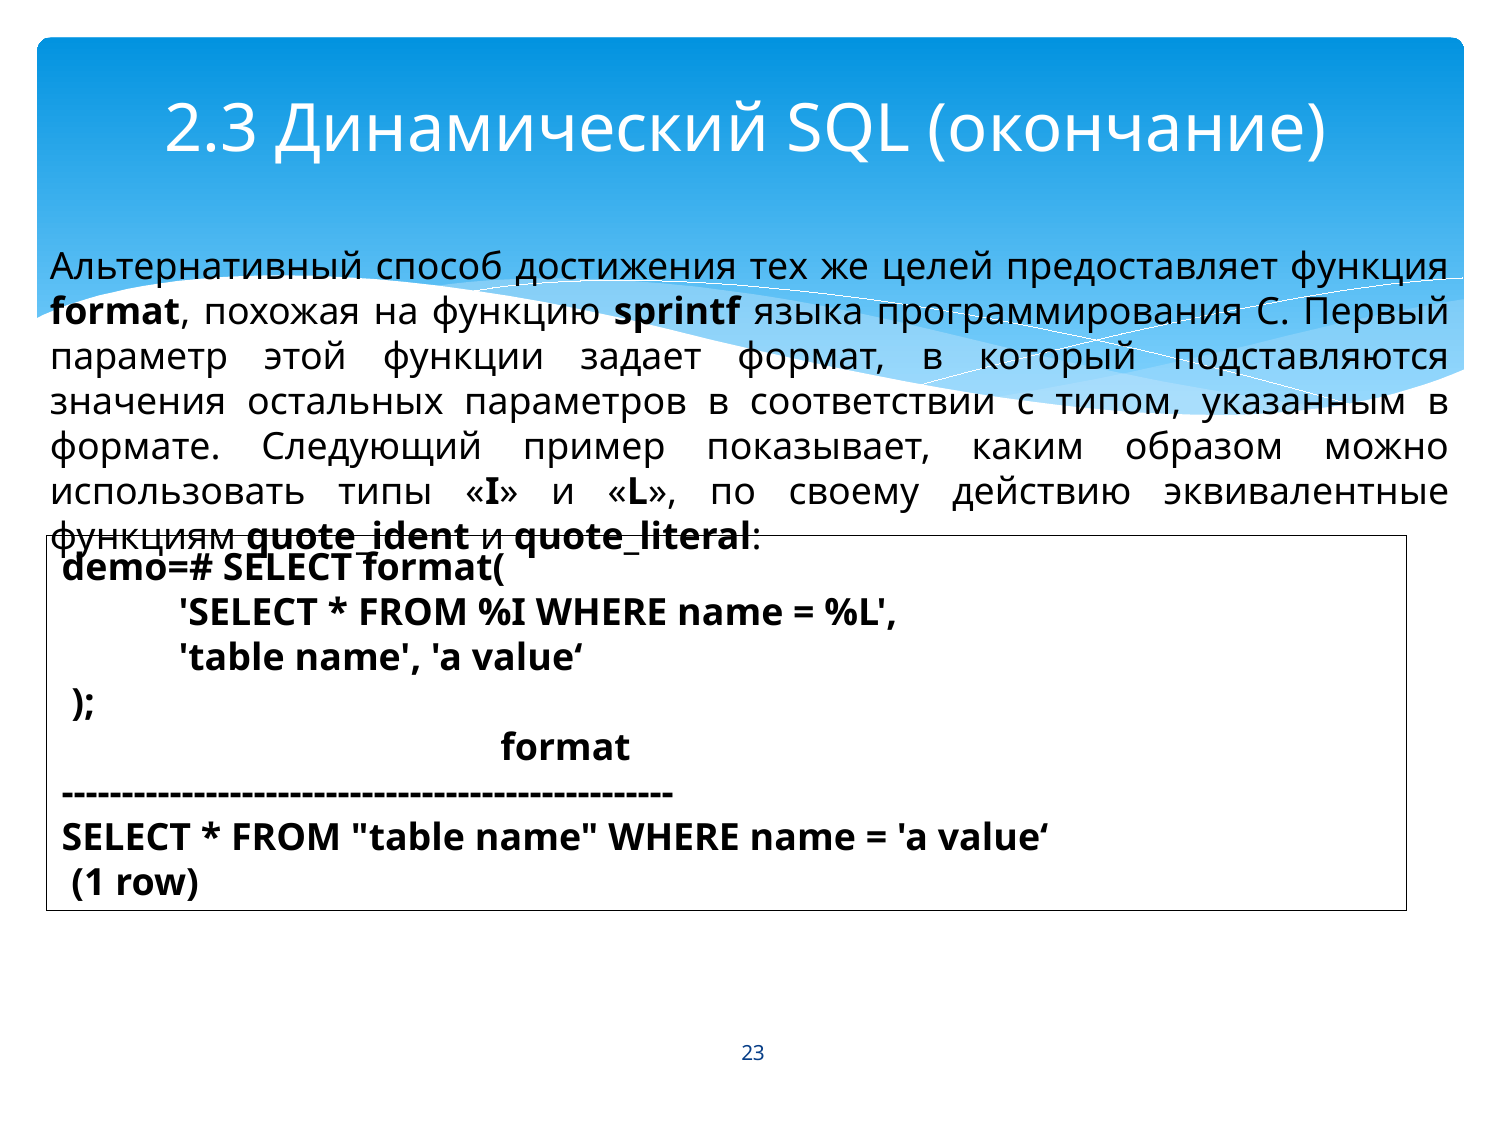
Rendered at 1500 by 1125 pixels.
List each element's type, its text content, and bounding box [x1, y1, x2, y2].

text_box demo=# SELECT format( 'SELECT * FROM %I WHERE name = %L', 'table name', 'a value‘ ); format --------------------------------------------------- SELECT * FROM "table name" WHERE name = 'a value‘ (1 row) [46, 535, 1407, 911]
slide_number 23 [654, 911, 846, 1125]
text_box Альтернативный способ достижения тех же целей предоставляет функция format, похожая на функцию sprintf языка программирования C. Первый параметр этой функции задает формат, в который подставляются значения остальных параметров в соответствии с типом, указанным в формате. Следующий пример показывает, каким образом можно использовать типы «I» и «L», по своему действию эквивалентные функциям quote_ident и quote_literal: [35, 234, 1465, 565]
title 2.3 Динамический SQL (окончание) [0, 68, 1490, 259]
